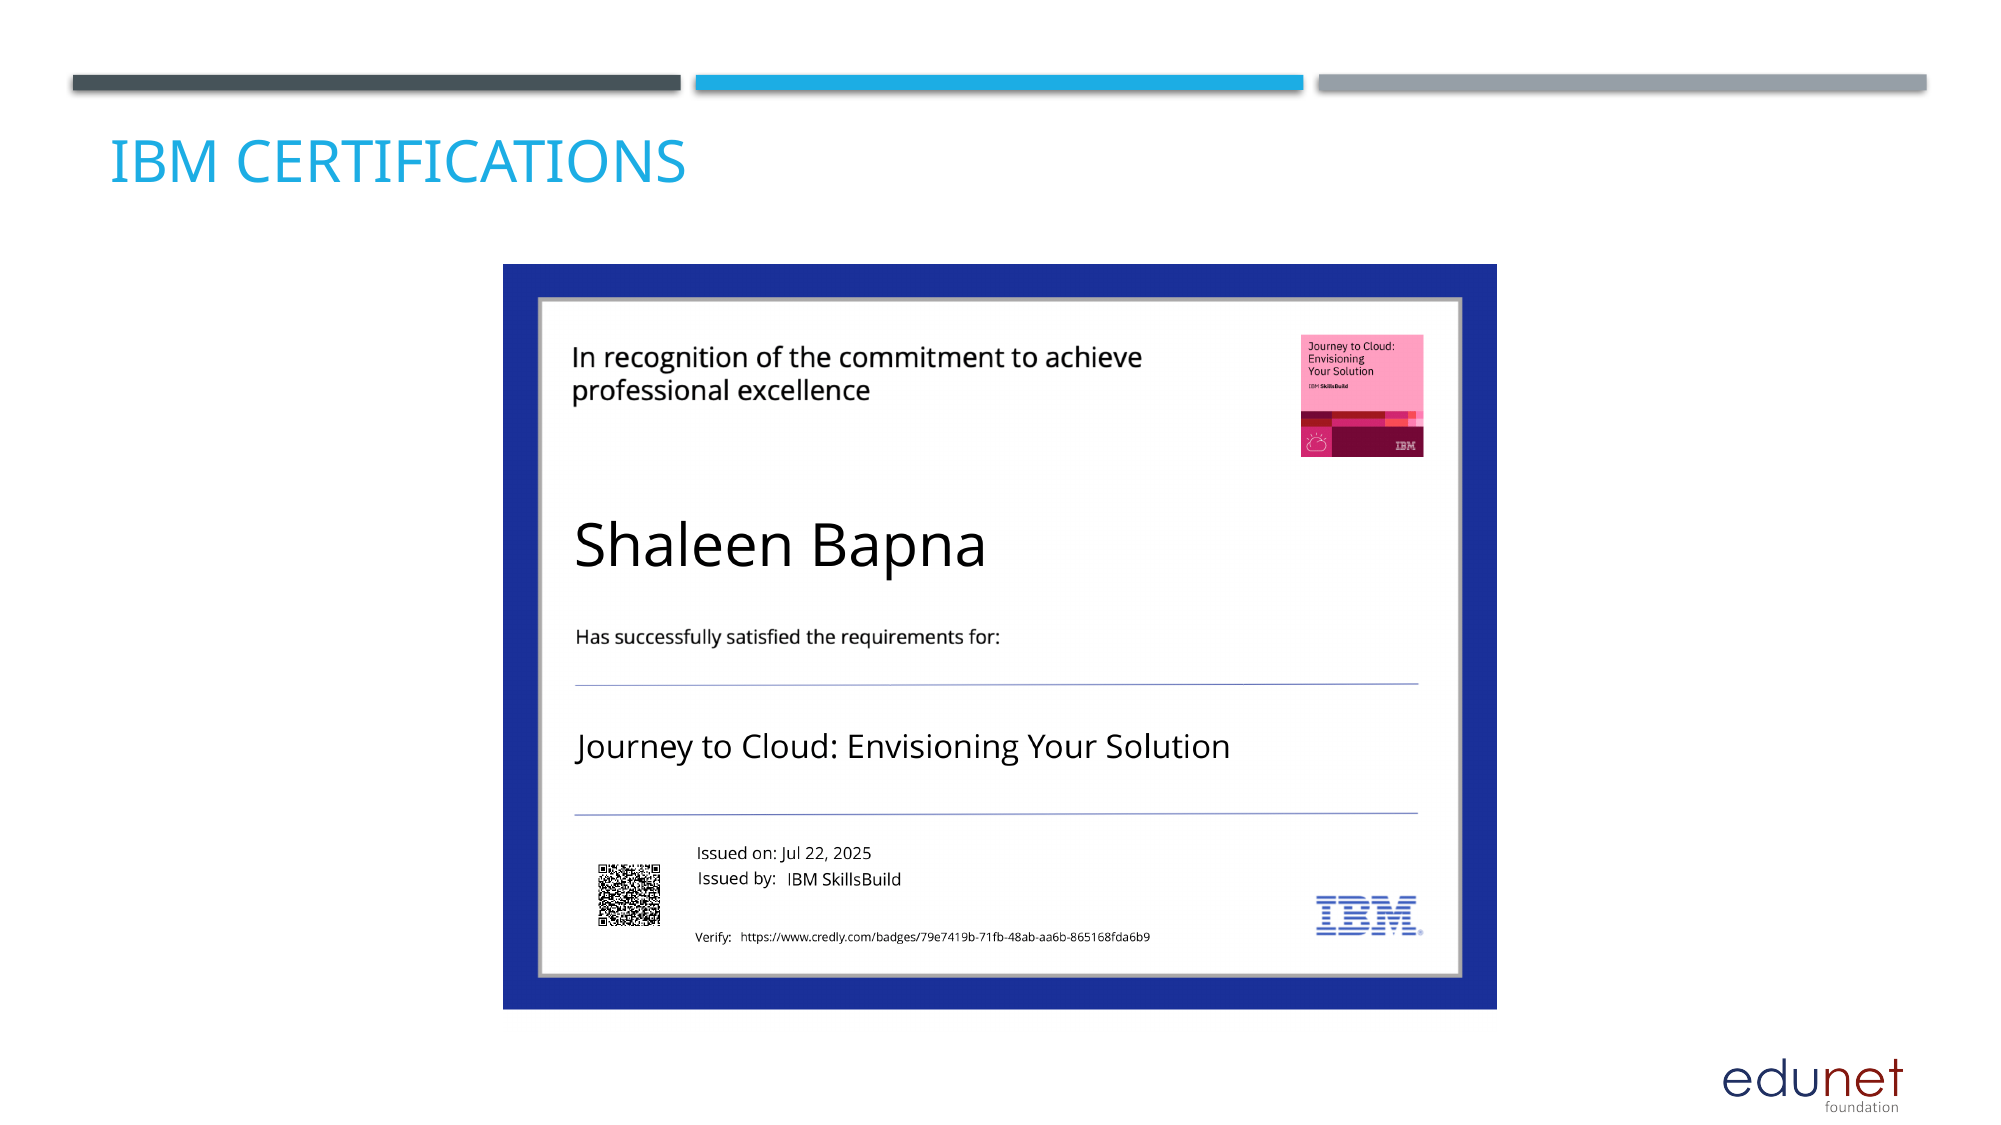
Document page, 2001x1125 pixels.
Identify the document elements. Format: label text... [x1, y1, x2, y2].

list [503, 264, 1497, 1033]
picture [1719, 1056, 1905, 1116]
title IBM Certifications [95, 115, 1905, 203]
